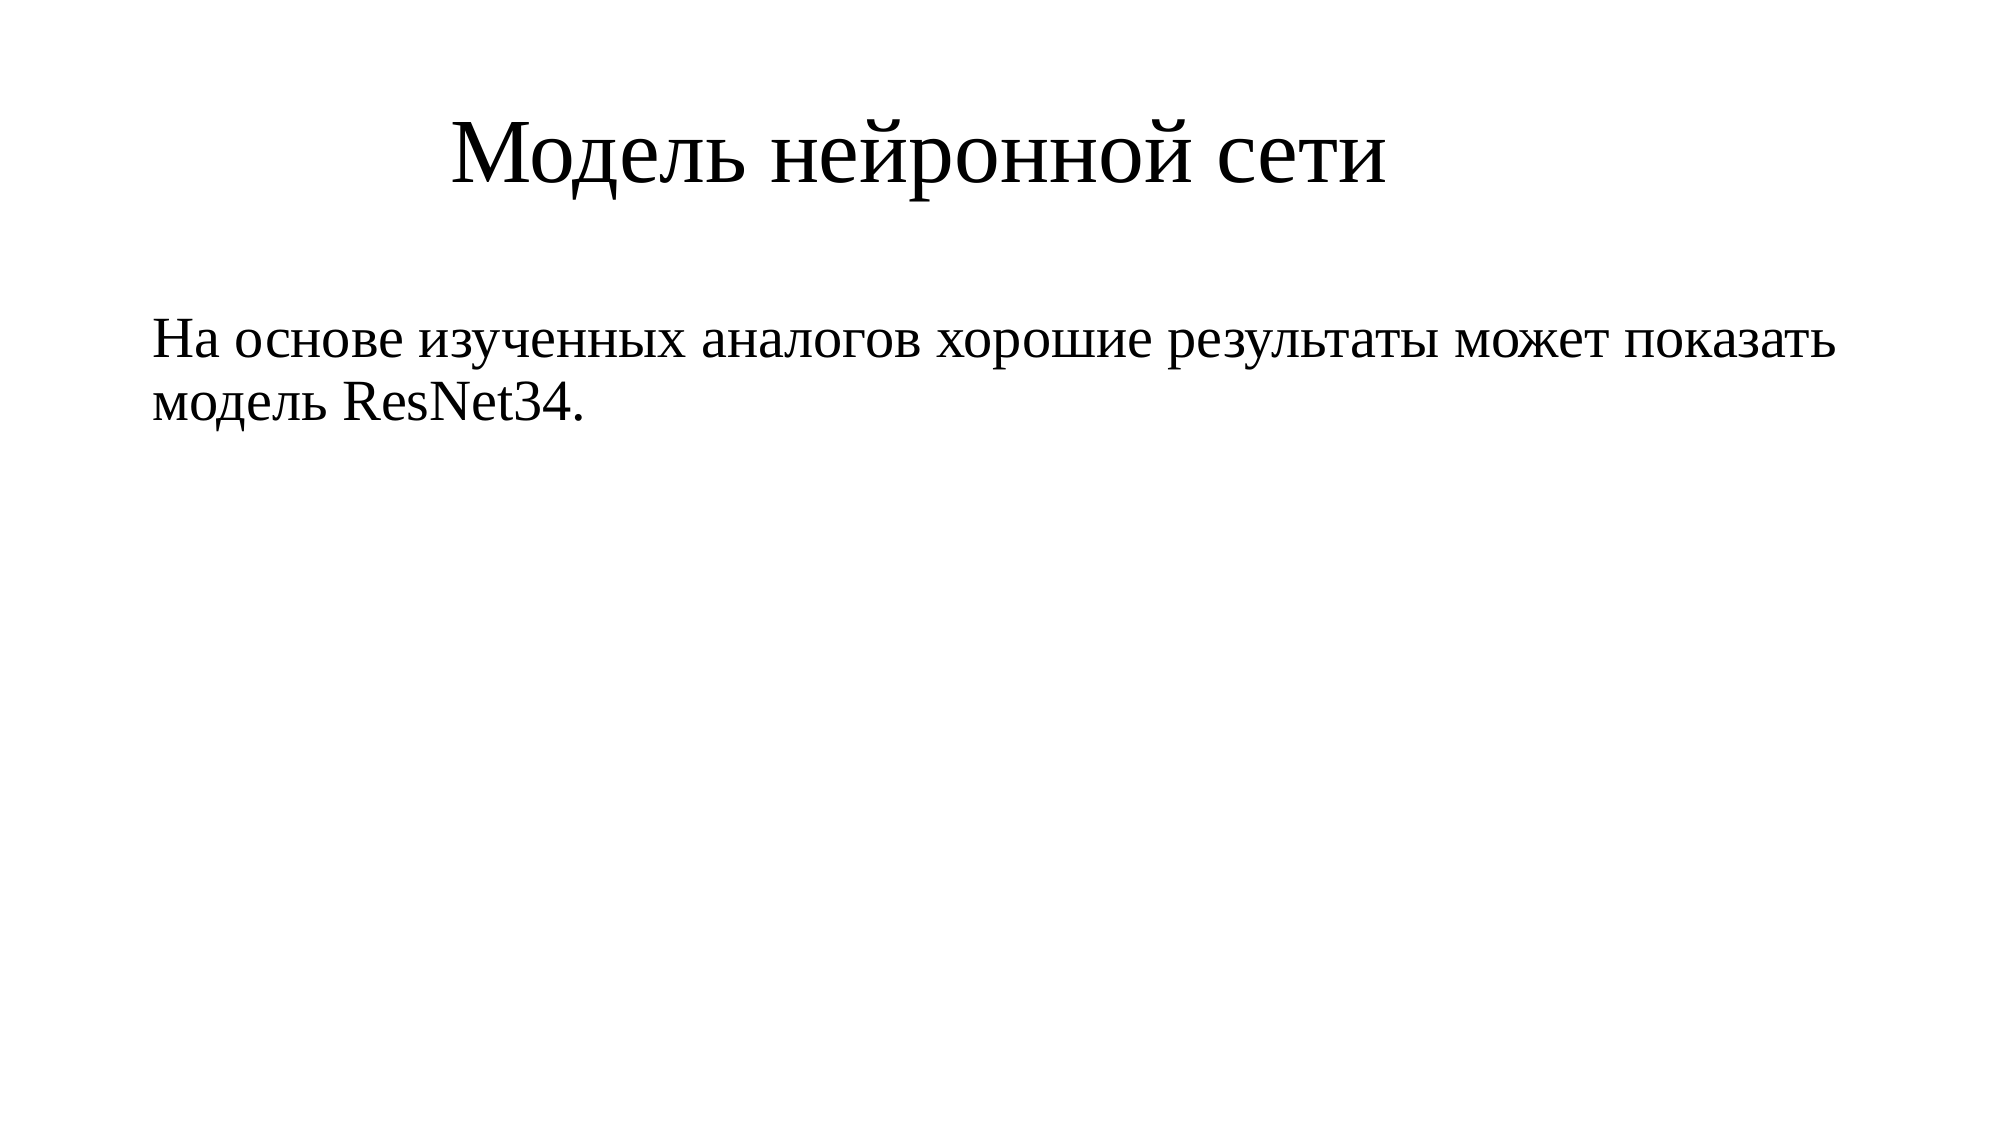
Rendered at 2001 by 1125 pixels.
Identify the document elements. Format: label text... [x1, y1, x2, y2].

title Модель нейронной сети [435, 44, 2000, 262]
list На основе изученных аналогов хорошие результаты может показать модель ResNet34. [137, 299, 1863, 1014]
